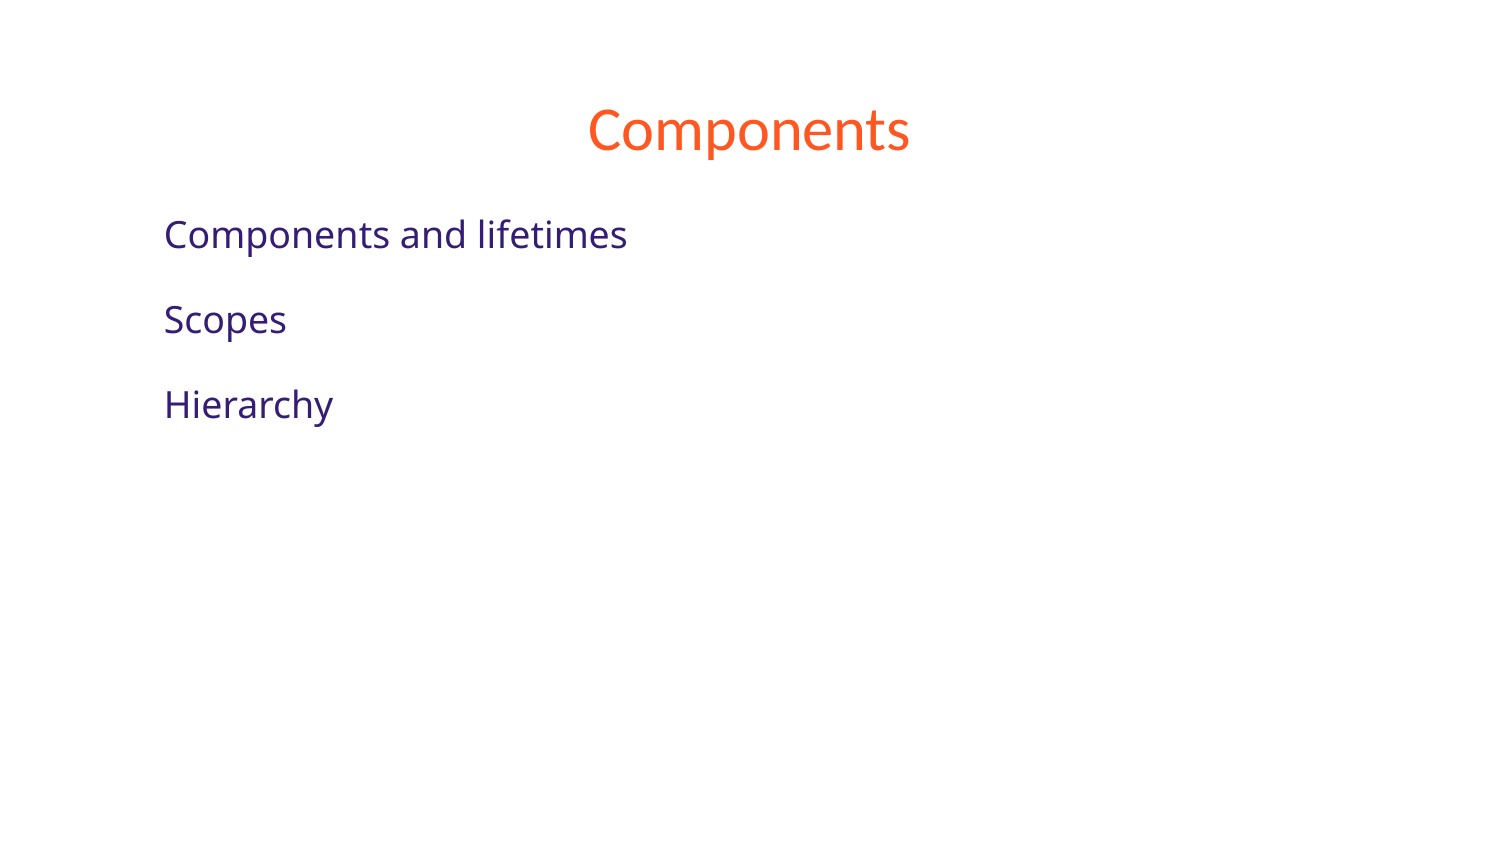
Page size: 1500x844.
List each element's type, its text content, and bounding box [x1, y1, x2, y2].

list Components and lifetimes Scopes Hierarchy [148, 189, 1350, 750]
title Components [51, 72, 1449, 167]
